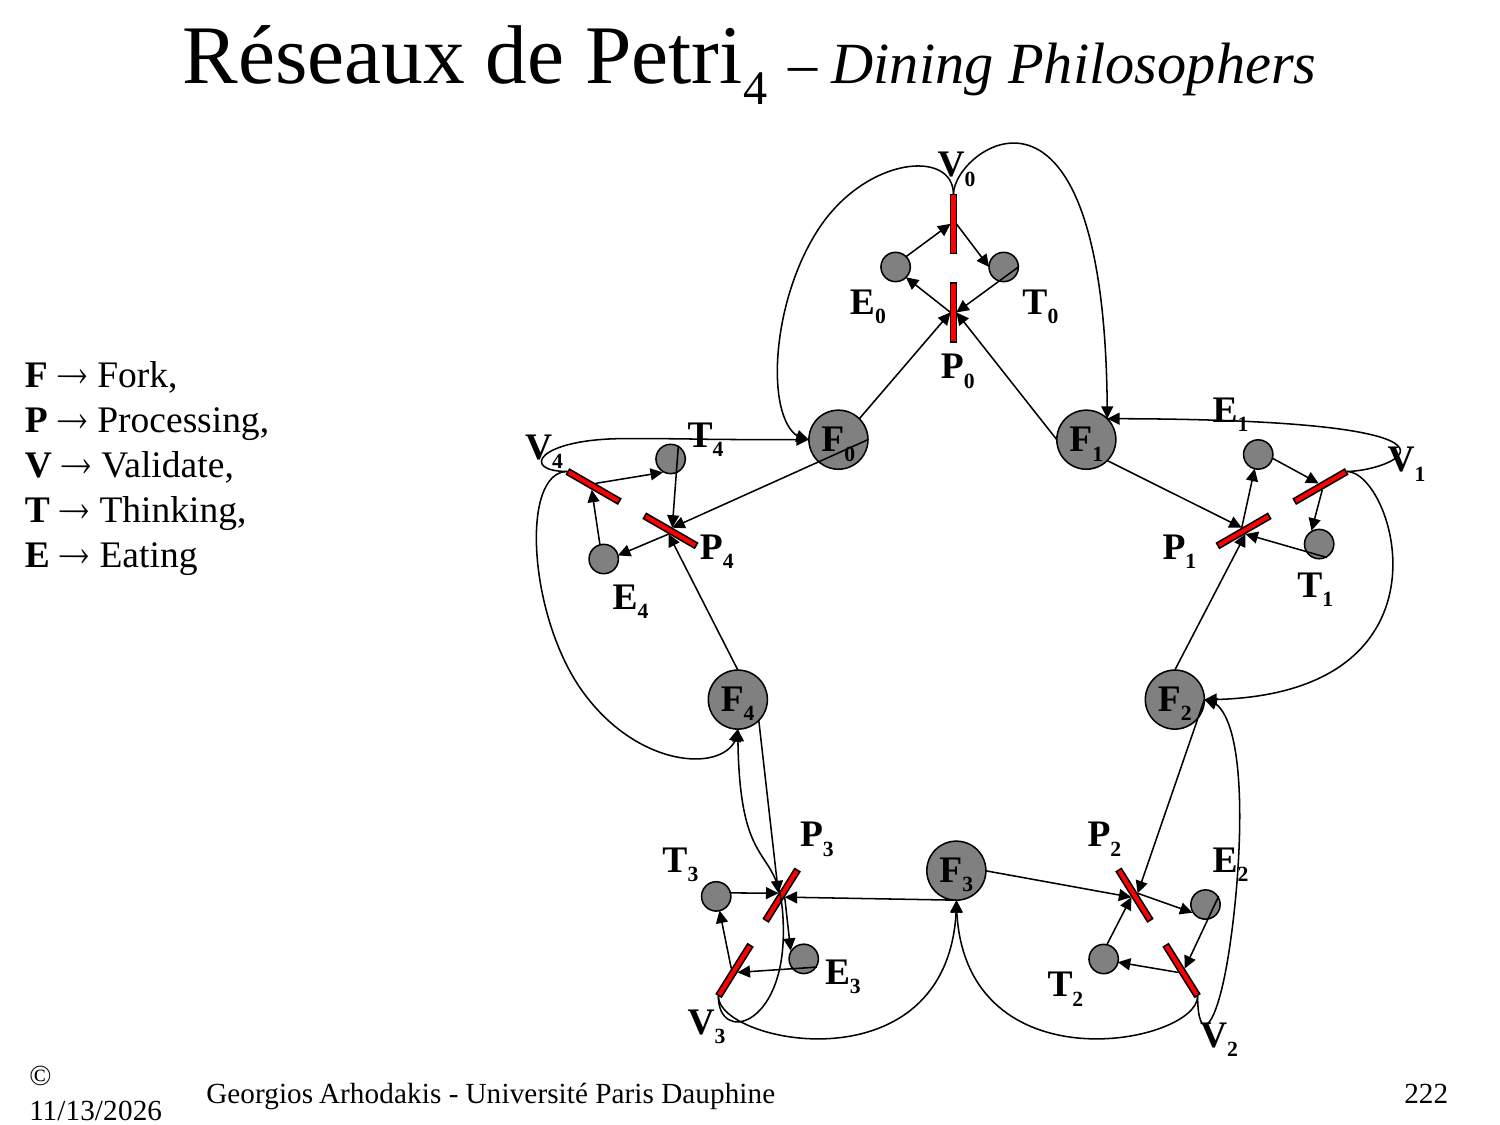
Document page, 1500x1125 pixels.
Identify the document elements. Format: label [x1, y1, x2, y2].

slide_number [1298, 1074, 1449, 1110]
title [112, 0, 1388, 159]
text_box [1387, 434, 1428, 486]
text_box [525, 194, 1350, 1069]
title [978, 145, 1047, 159]
footer [206, 1074, 1232, 1110]
text_box [1200, 1009, 1241, 1061]
slide_number [29, 1056, 192, 1125]
text_box [937, 139, 978, 191]
text_box [24, 349, 288, 575]
text_box [1209, 899, 1221, 919]
